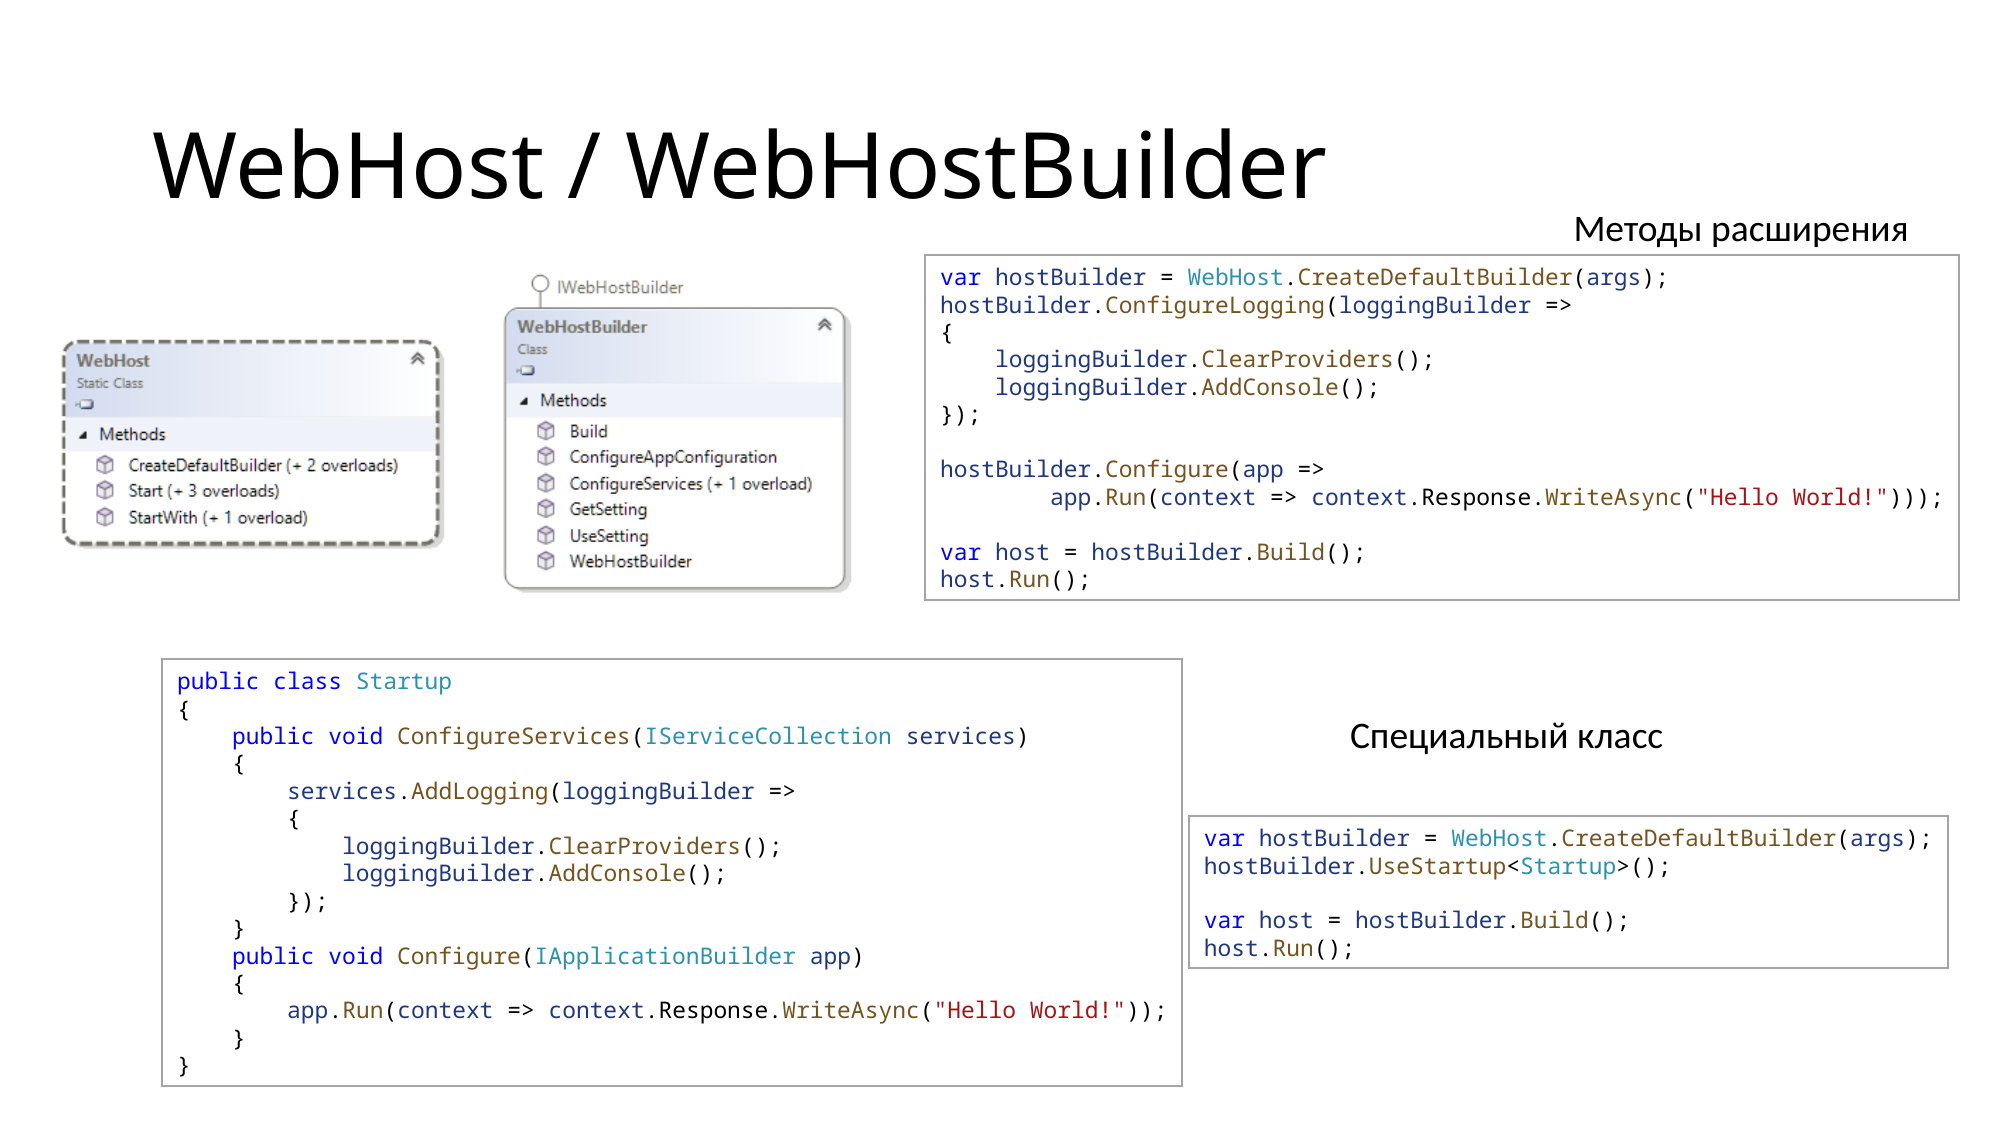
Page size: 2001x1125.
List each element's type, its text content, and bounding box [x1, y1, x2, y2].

text_box public class Startup { public void ConfigureServices(IServiceCollection services) { services.AddLogging(loggingBuilder => { loggingBuilder.ClearProviders(); loggingBuilder.AddConsole(); }); } public void Configure(IApplicationBuilder app) { app.Run(context => context.Response.WriteAsync("Hello World!")); } } [161, 658, 1183, 1087]
picture [50, 261, 857, 600]
text_box Методы расширения [1558, 196, 1924, 257]
text_box var hostBuilder = WebHost.CreateDefaultBuilder(args); hostBuilder.UseStartup<Startup>(); var host = hostBuilder.Build(); host.Run(); [1188, 815, 1949, 969]
title WebHost / WebHostBuilder [137, 59, 1863, 278]
text_box Специальный класс [1335, 703, 1679, 763]
text_box var hostBuilder = WebHost.CreateDefaultBuilder(args); hostBuilder.ConfigureLogging(loggingBuilder => { loggingBuilder.ClearProviders(); loggingBuilder.AddConsole(); }); hostBuilder.Configure(app => app.Run(context => context.Response.WriteAsync("Hello World!"))); var host = hostBuilder.Build(); host.Run(); [924, 254, 1960, 601]
